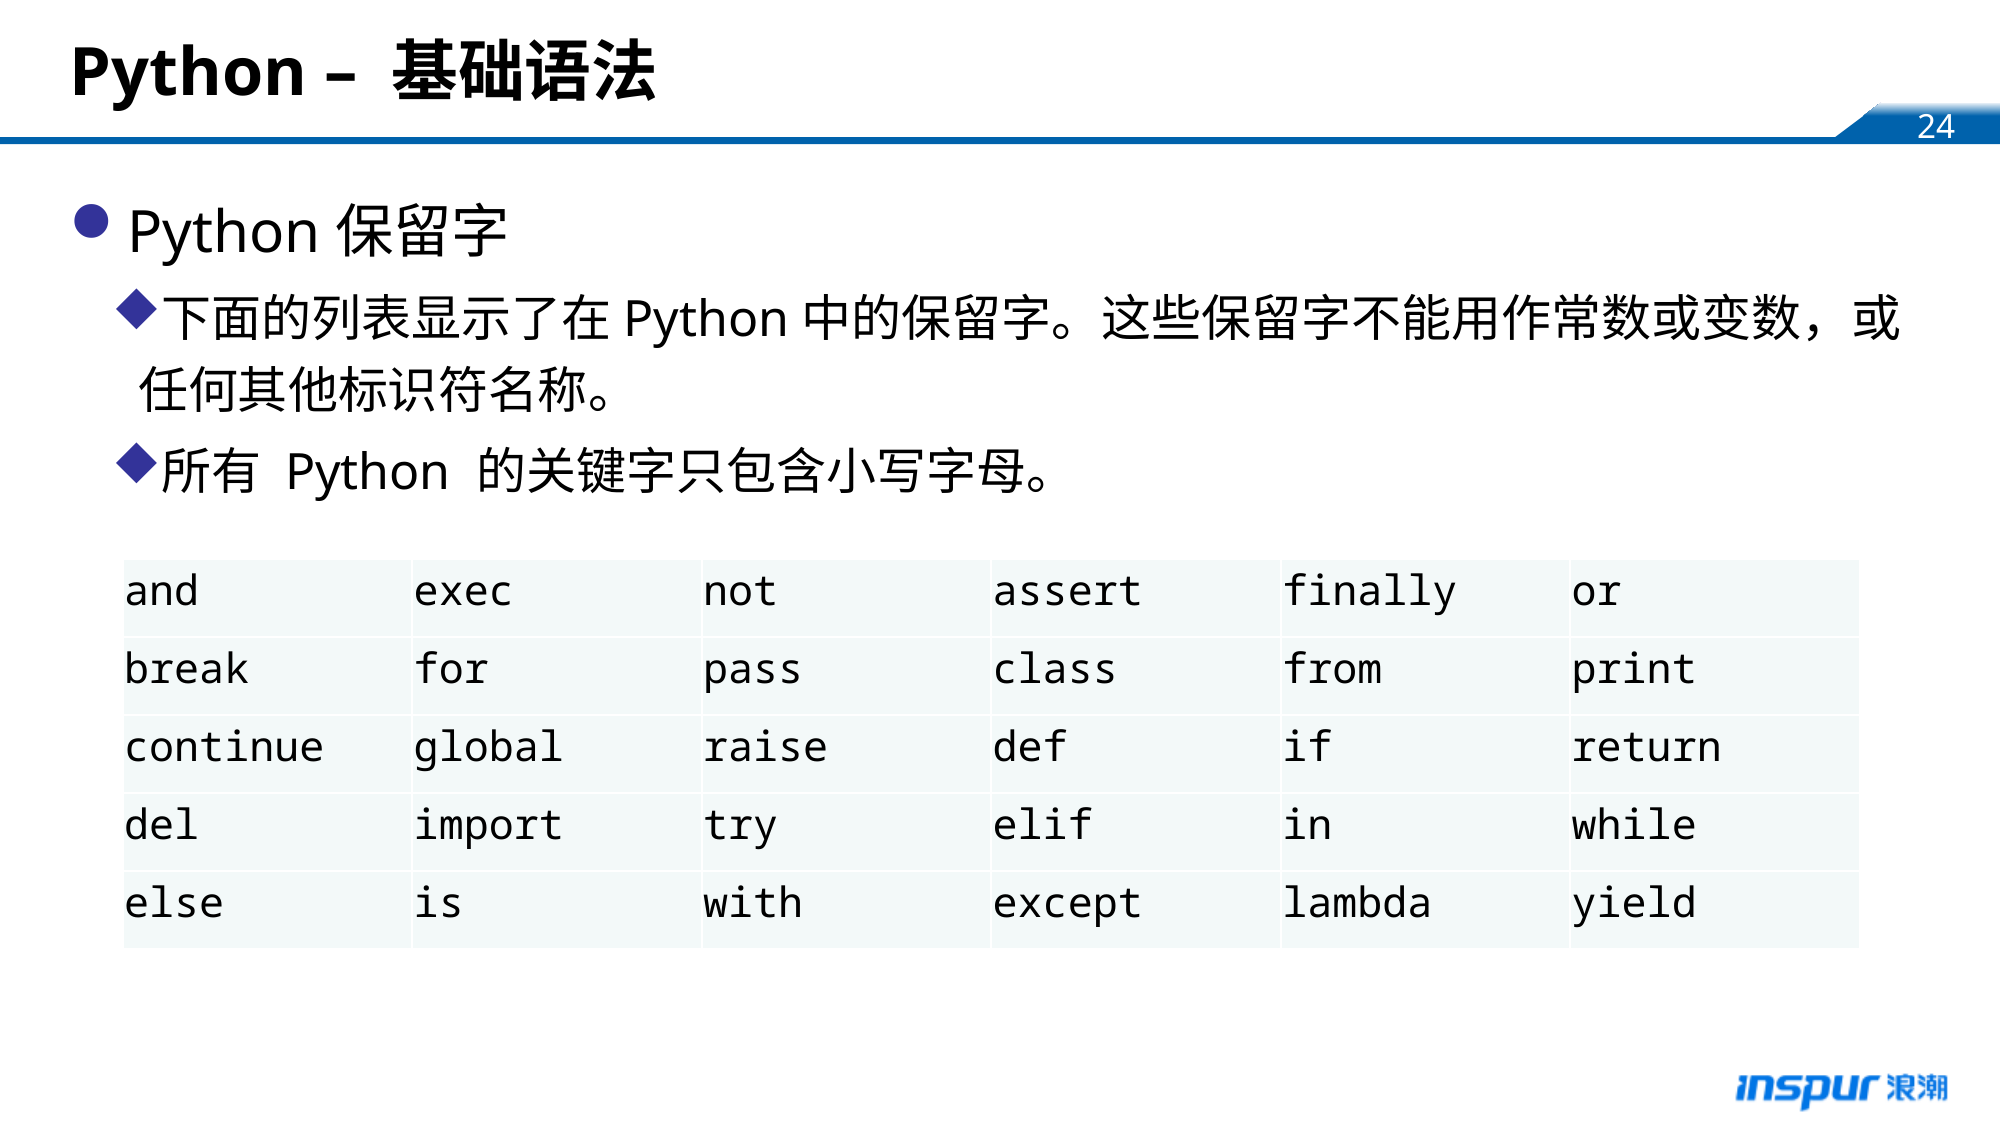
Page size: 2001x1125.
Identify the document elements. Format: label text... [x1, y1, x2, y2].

table_cell from [1282, 638, 1569, 714]
table_cell break [124, 638, 411, 714]
table_cell else [124, 872, 411, 948]
table_header exec [413, 560, 701, 636]
table_cell print [1571, 638, 1859, 714]
table_cell in [1282, 794, 1569, 870]
title Python – 基础语法 [54, 0, 1945, 138]
table_cell while [1571, 794, 1859, 870]
table_cell for [413, 638, 701, 714]
table_header finally [1282, 560, 1569, 636]
list Python保留字 下面的列表显示了在Python中的保留字。这些保留字不能用作常数或变数，或任何其他标识符名称。 所有 Python 的关键字只包含小写字母。 [54, 172, 1946, 1047]
table_cell try [703, 794, 990, 870]
table_cell pass [703, 638, 990, 714]
table_cell raise [703, 716, 990, 792]
table_cell is [413, 872, 701, 948]
table_cell lambda [1282, 872, 1569, 948]
table_cell yield [1571, 872, 1859, 948]
table_header or [1571, 560, 1859, 636]
table_header not [703, 560, 990, 636]
table_cell if [1282, 716, 1569, 792]
table_cell continue [124, 716, 411, 792]
table_cell global [413, 716, 701, 792]
picture [1584, 1041, 1971, 1118]
table_cell class [992, 638, 1280, 714]
table_cell except [992, 872, 1280, 948]
table_cell def [992, 716, 1280, 792]
table_cell return [1571, 716, 1859, 792]
table_header assert [992, 560, 1280, 636]
table_cell elif [992, 794, 1280, 870]
table_header and [124, 560, 411, 636]
table_cell del [124, 794, 411, 870]
table_cell import [413, 794, 701, 870]
table_cell with [703, 872, 990, 948]
